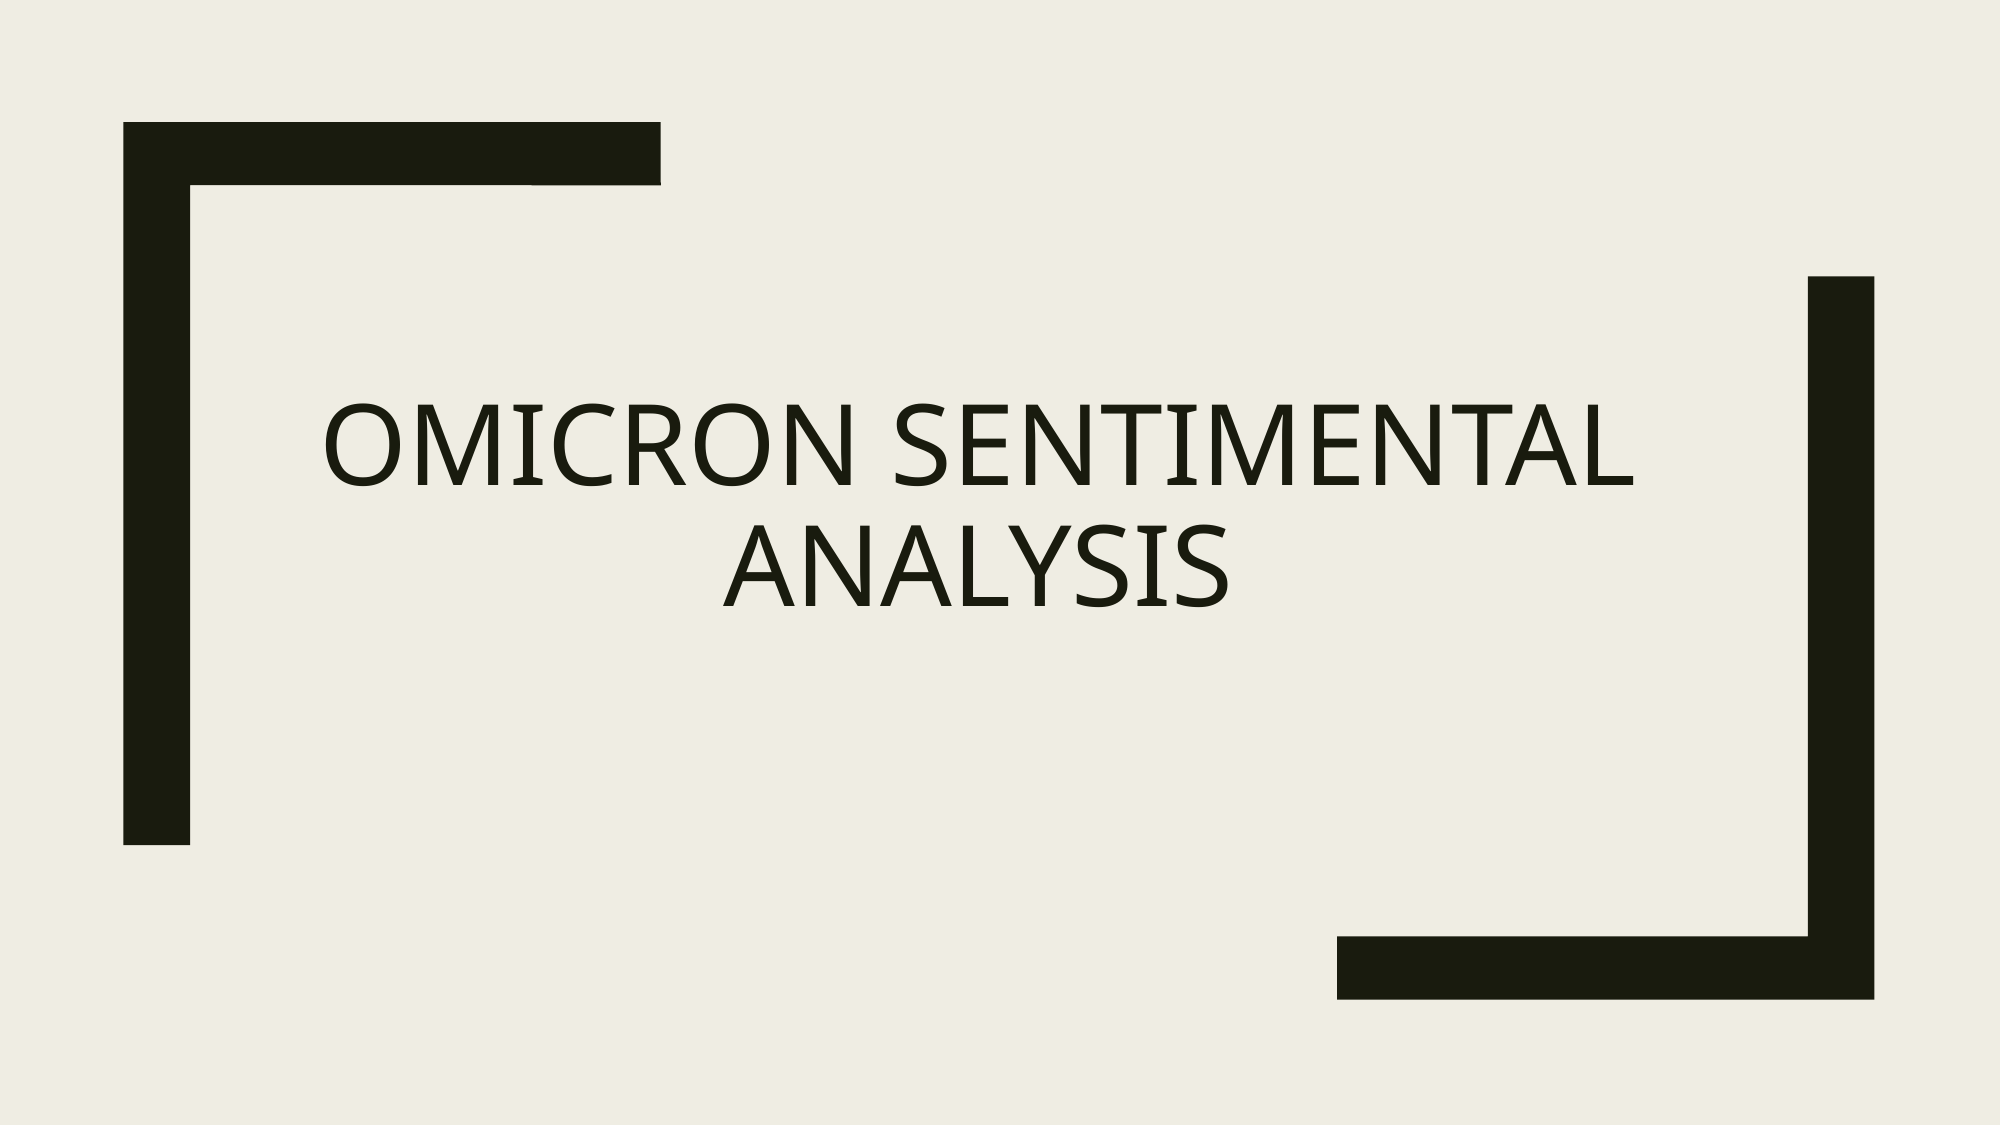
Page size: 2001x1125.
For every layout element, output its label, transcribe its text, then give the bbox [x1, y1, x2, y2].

title Omicron sentimental analysis [206, 293, 1751, 638]
